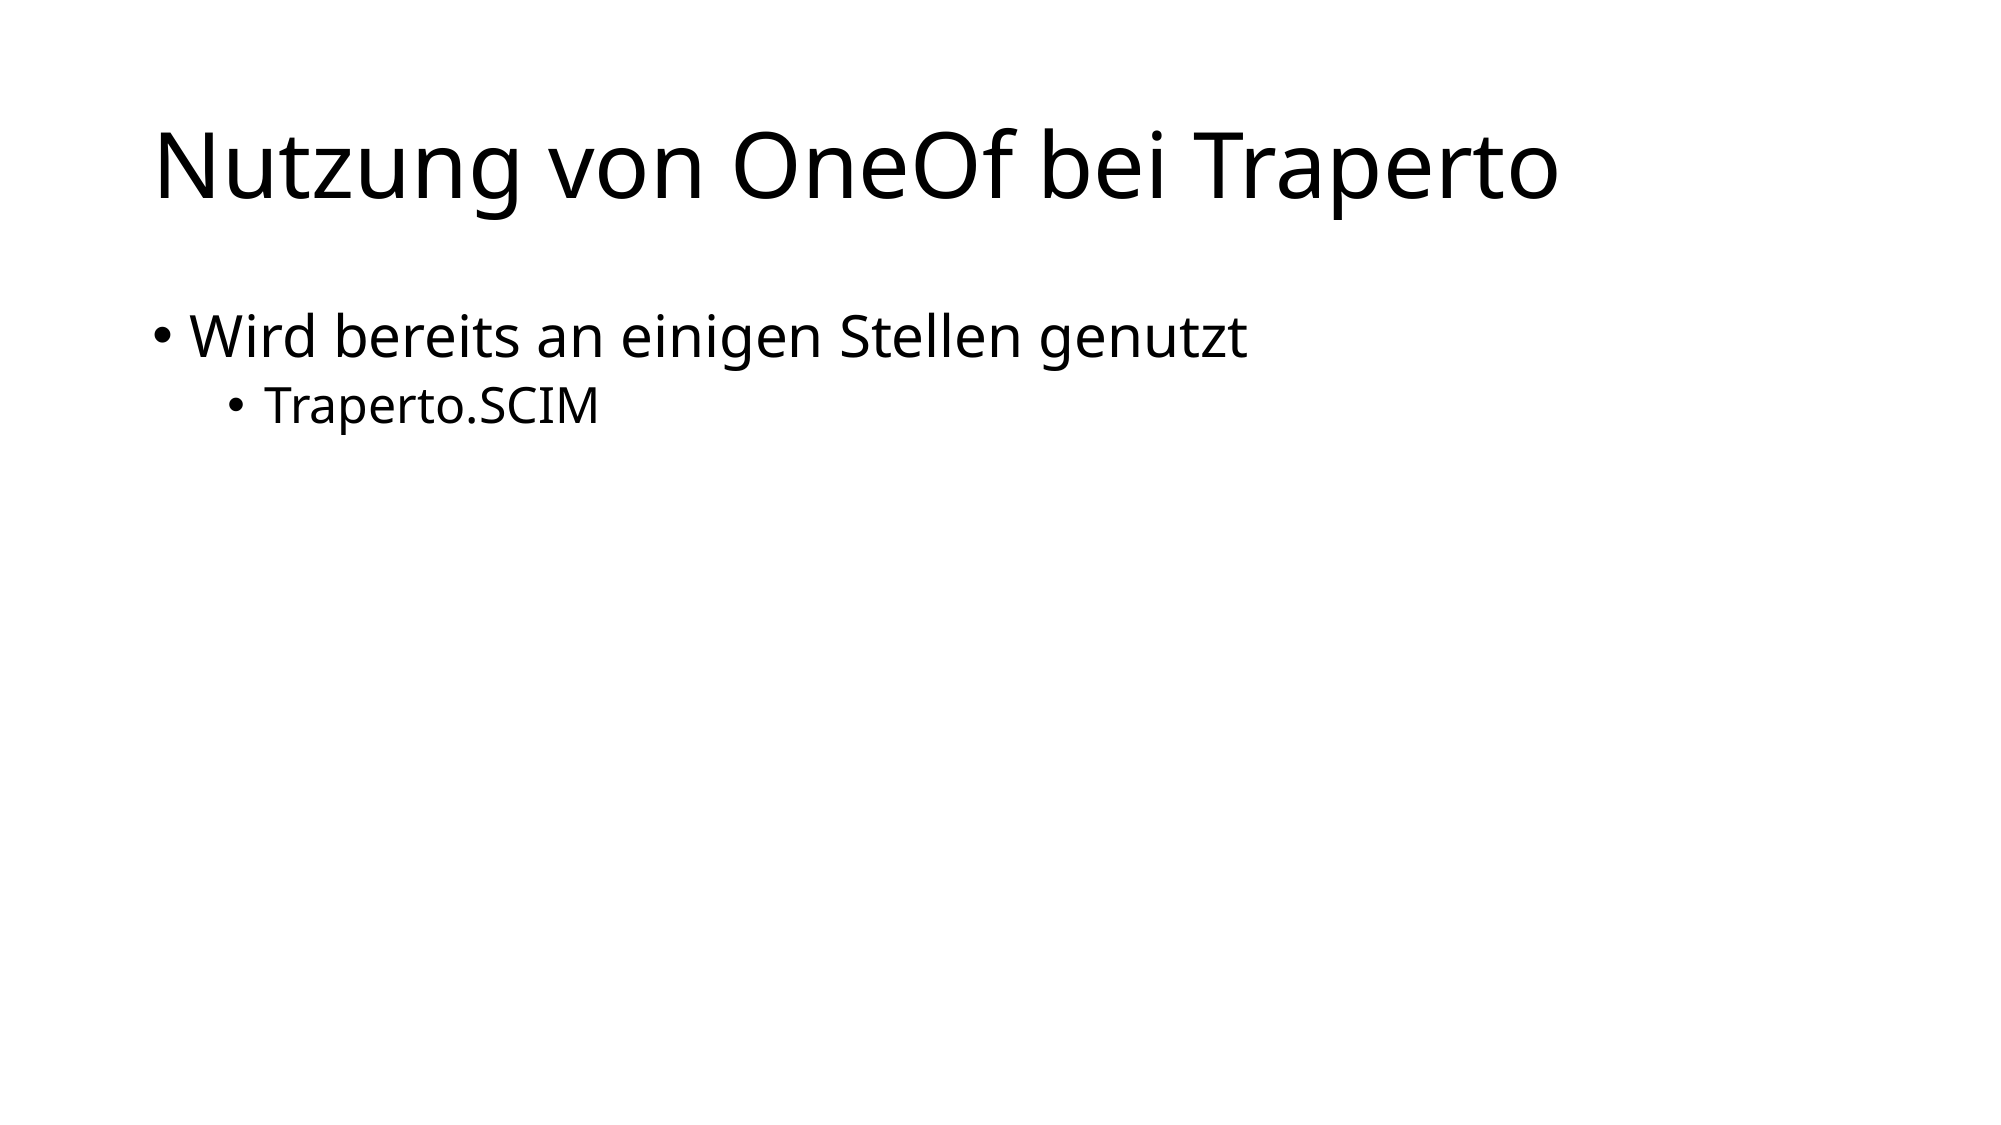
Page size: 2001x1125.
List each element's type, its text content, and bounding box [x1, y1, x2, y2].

title Nutzung von OneOf bei Traperto [137, 59, 1863, 278]
list Wird bereits an einigen Stellen genutzt Traperto.SCIM [137, 299, 1863, 1014]
